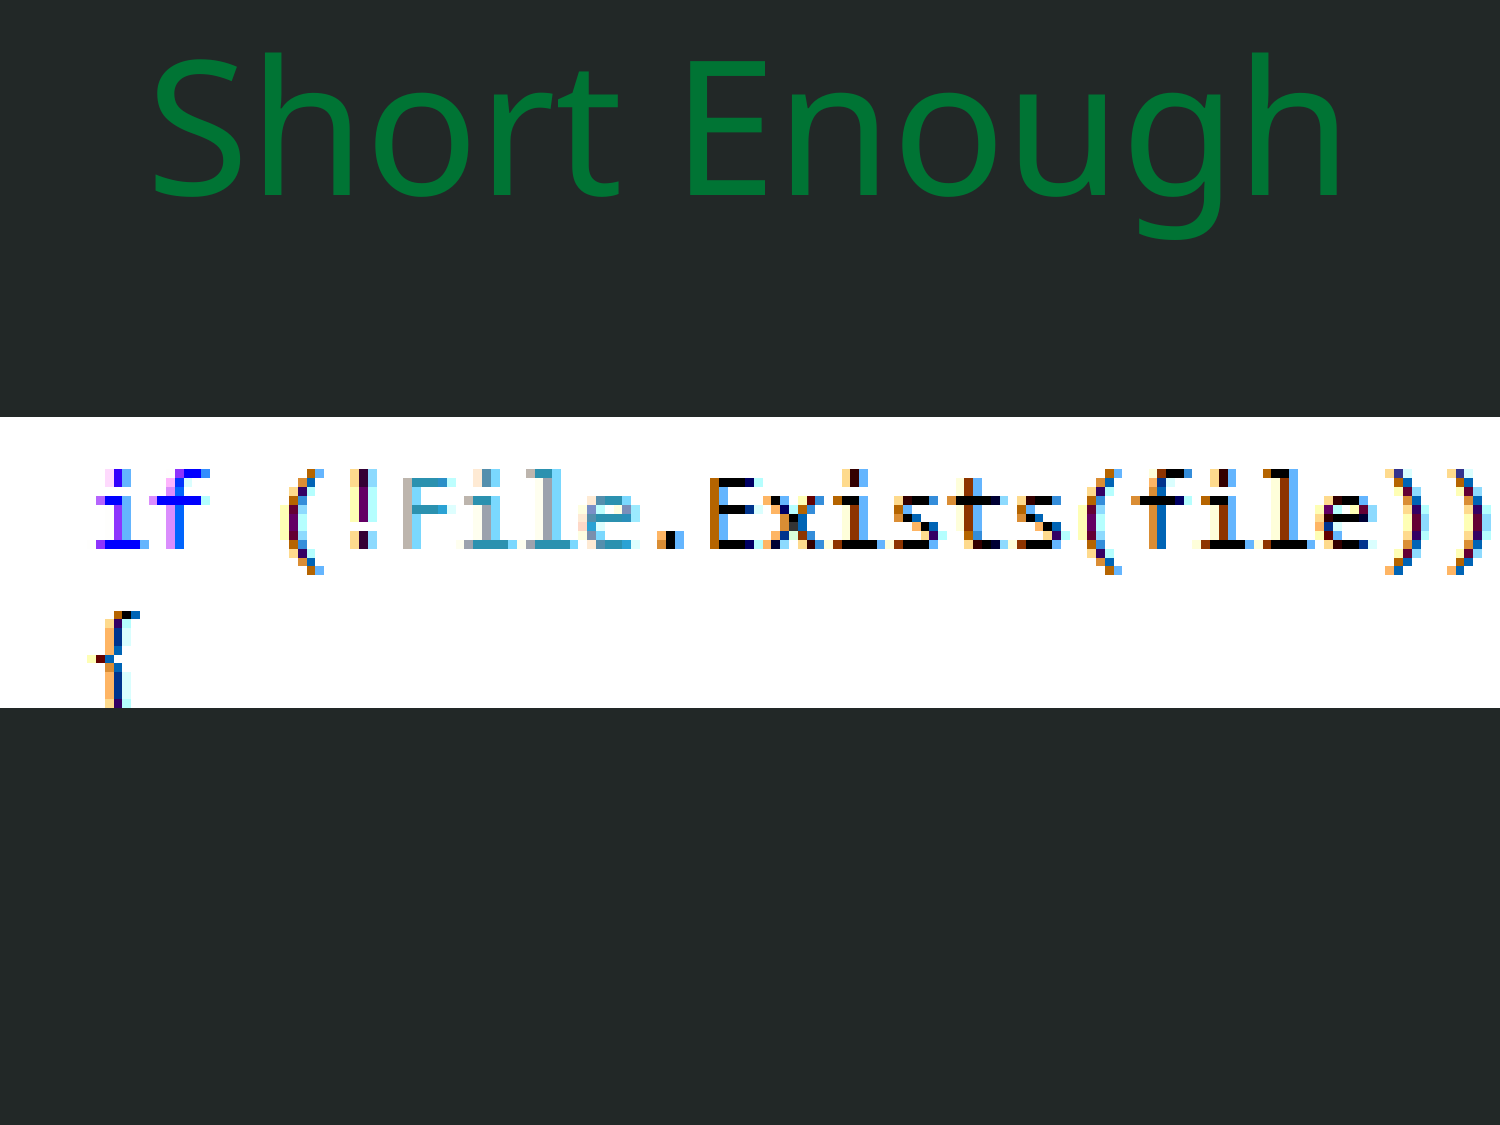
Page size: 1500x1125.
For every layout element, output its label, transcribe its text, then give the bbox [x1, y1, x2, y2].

title Short Enough [0, 0, 1500, 242]
picture [0, 417, 1500, 708]
